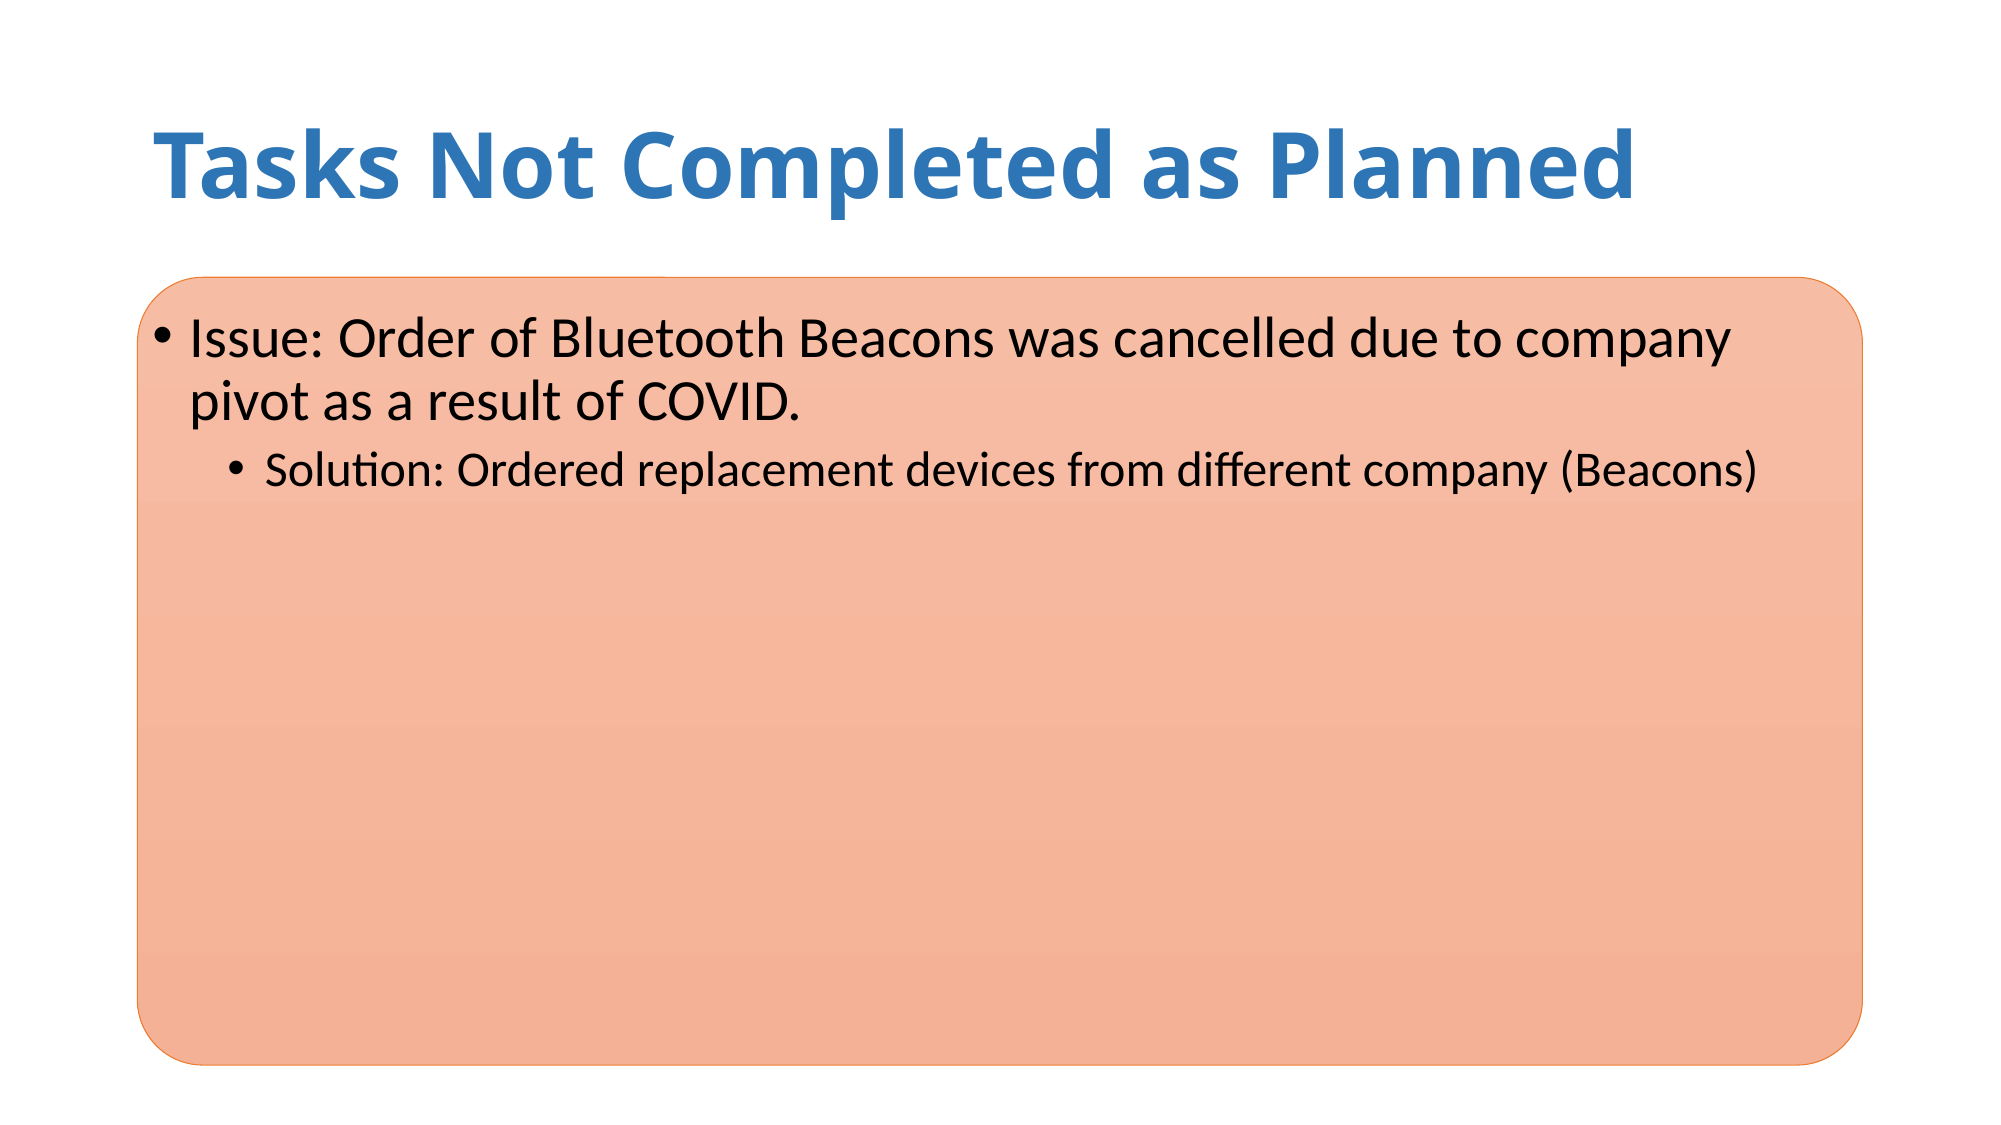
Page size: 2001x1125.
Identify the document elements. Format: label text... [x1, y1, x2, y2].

text_box [153, 276, 1847, 299]
list Issue: Order of Bluetooth Beacons was cancelled due to company pivot as a result of COVID. Solution: Ordered replacement devices from different company (Beacons) [137, 299, 1863, 1014]
title Tasks Not Completed as Planned [137, 59, 1863, 278]
text_box [138, 1014, 1862, 1066]
